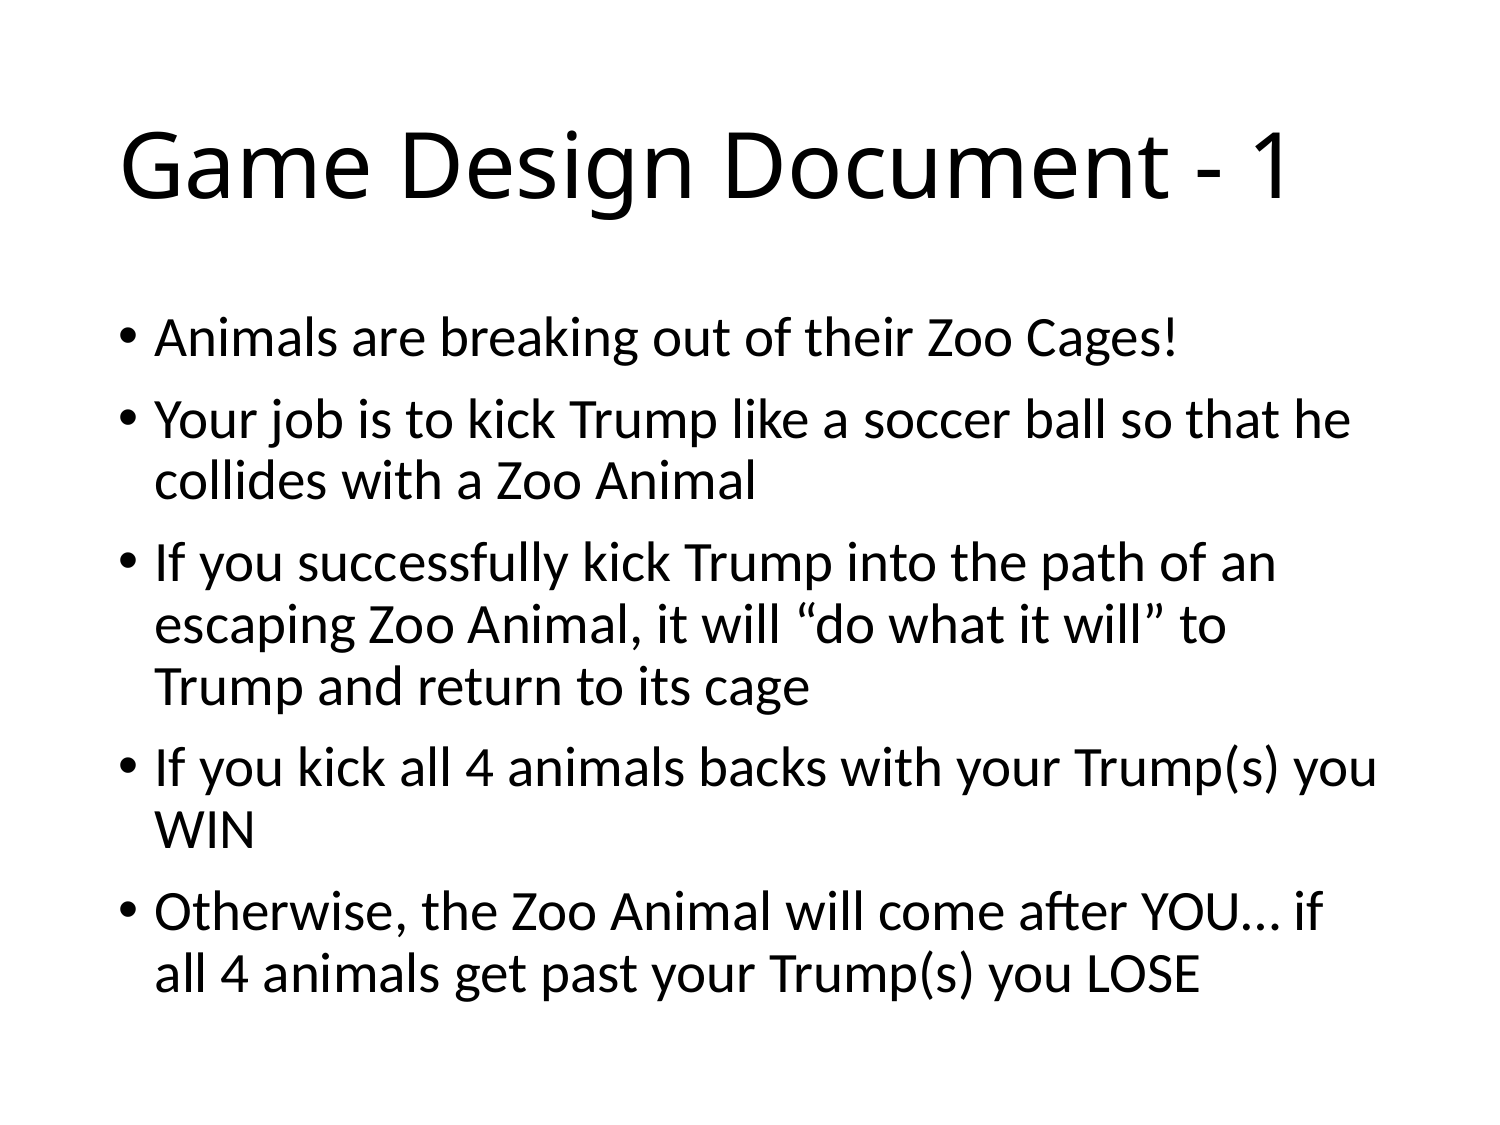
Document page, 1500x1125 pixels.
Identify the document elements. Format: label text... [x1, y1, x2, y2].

list Animals are breaking out of their Zoo Cages! Your job is to kick Trump like a soccer ball so that he collides with a Zoo Animal If you successfully kick Trump into the path of an escaping Zoo Animal, it will “do what it will” to Trump and return to its cage If you kick all 4 animals backs with your Trump(s) you WIN Otherwise, the Zoo Animal will come after YOU… if all 4 animals get past your Trump(s) you LOSE [103, 299, 1397, 1014]
title Game Design Document - 1 [103, 59, 1397, 278]
